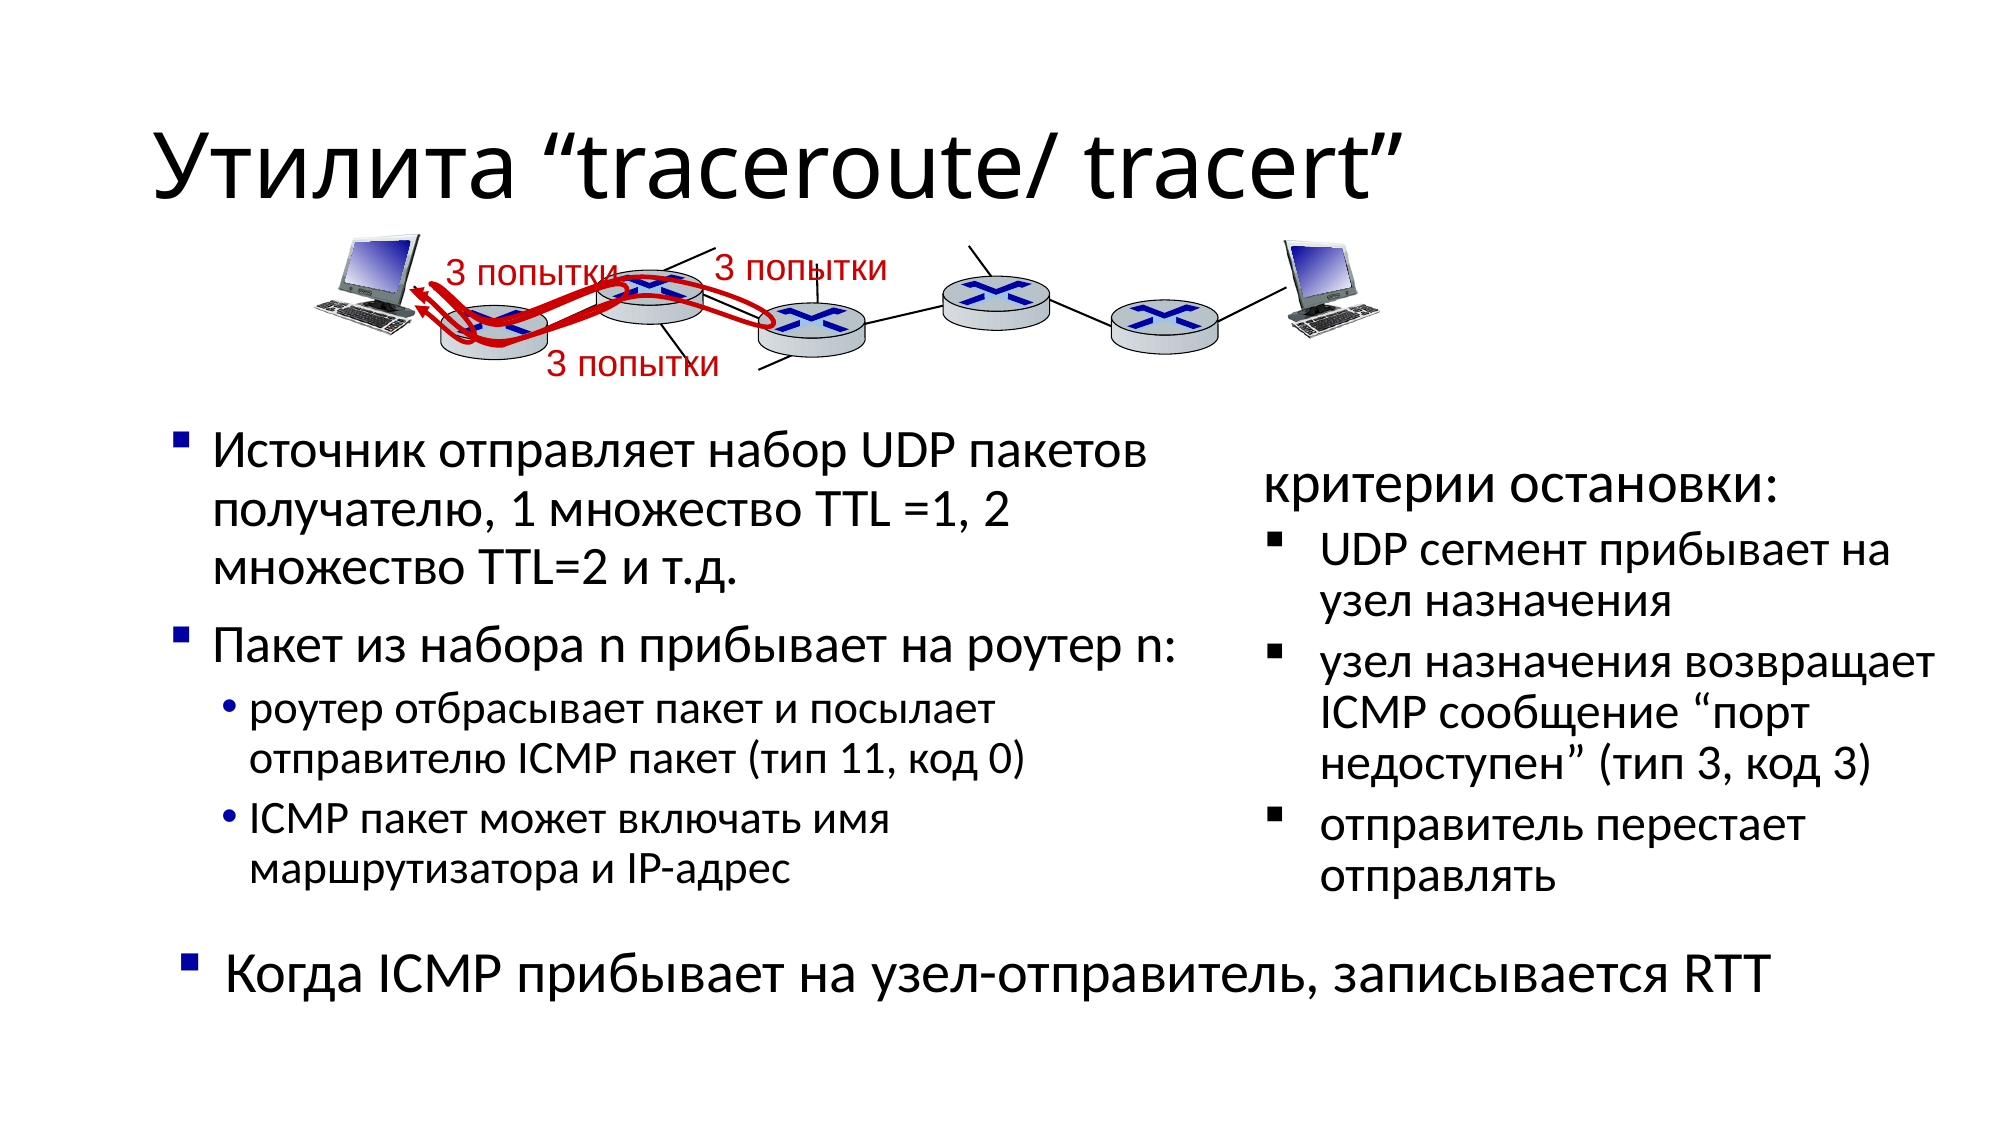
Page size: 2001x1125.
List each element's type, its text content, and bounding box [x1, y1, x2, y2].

text_box [548, 309, 596, 331]
text_box 3 попытки [430, 240, 635, 300]
text_box [1133, 363, 1759, 692]
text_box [287, 229, 423, 343]
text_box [440, 305, 548, 360]
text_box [596, 270, 704, 325]
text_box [1279, 236, 1404, 346]
text_box [546, 285, 596, 329]
text_box Источник отправляет набор UDP пакетов получателю, 1 множество TTL =1, 2 множество TTL=2 и т.д. Пакет из набора n прибывает на роутер n: роутер отбрасывает пакет и посылает отправителю ICMP пакет (тип 11, код 0) ICMP пакет может включать имя маршрутизатора и IP-адрес [153, 413, 1204, 946]
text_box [1111, 299, 1218, 355]
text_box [942, 276, 1050, 331]
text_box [758, 302, 866, 358]
title Утилита “traceroute/ tracert” [137, 59, 1863, 278]
text_box 3 попытки [531, 332, 736, 392]
text_box [423, 283, 461, 311]
text_box Когда ICMP прибывает на узел-отправитель, записывается RTT [161, 934, 1889, 1025]
text_box [423, 298, 440, 325]
text_box 3 попытки [699, 235, 904, 296]
text_box критерии остановки: UDP сегмент прибывает на узел назначения узел назначения возвращает ICMP сообщение “порт недоступен” (тип 3, код 3) отправитель перестает отправлять [1248, 447, 1953, 870]
text_box [704, 287, 758, 326]
